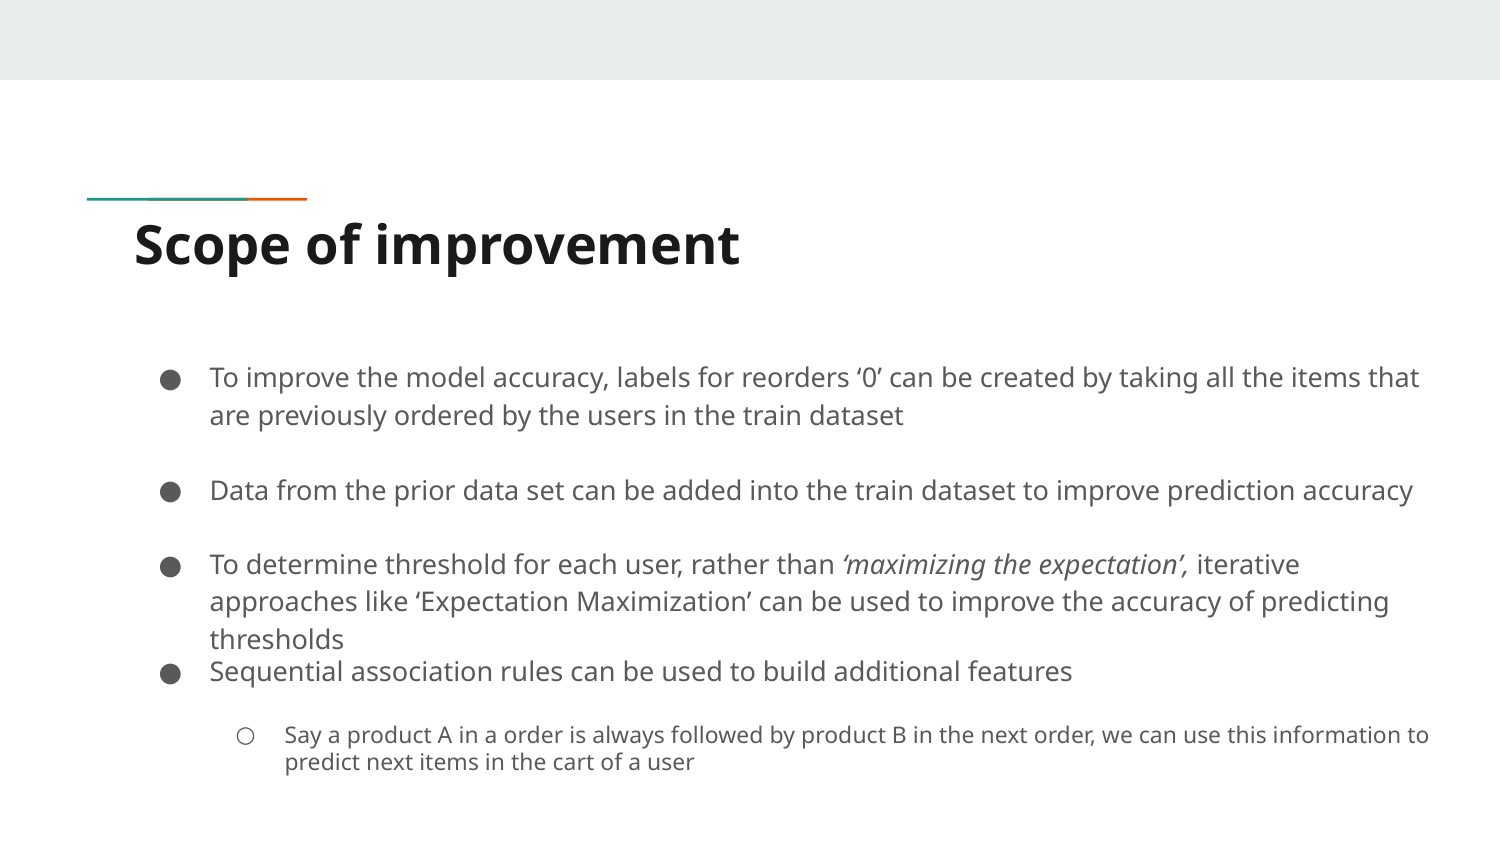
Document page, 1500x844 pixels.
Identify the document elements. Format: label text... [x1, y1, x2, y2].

text_box Scope of improvement [119, 195, 1381, 284]
list To improve the model accuracy, labels for reorders ‘0’ can be created by taking all the items that are previously ordered by the users in the train dataset Data from the prior data set can be added into the train dataset to improve prediction accuracy To determine threshold for each user, rather than ‘maximizing the expectation’, iterative approaches like ‘Expectation Maximization’ can be used to improve the accuracy of predicting thresholds Sequential association rules can be used to build additional features Say a product A in a order is always followed by product B in the next order, we can use this information to predict next items in the cart of a user [119, 341, 1454, 712]
